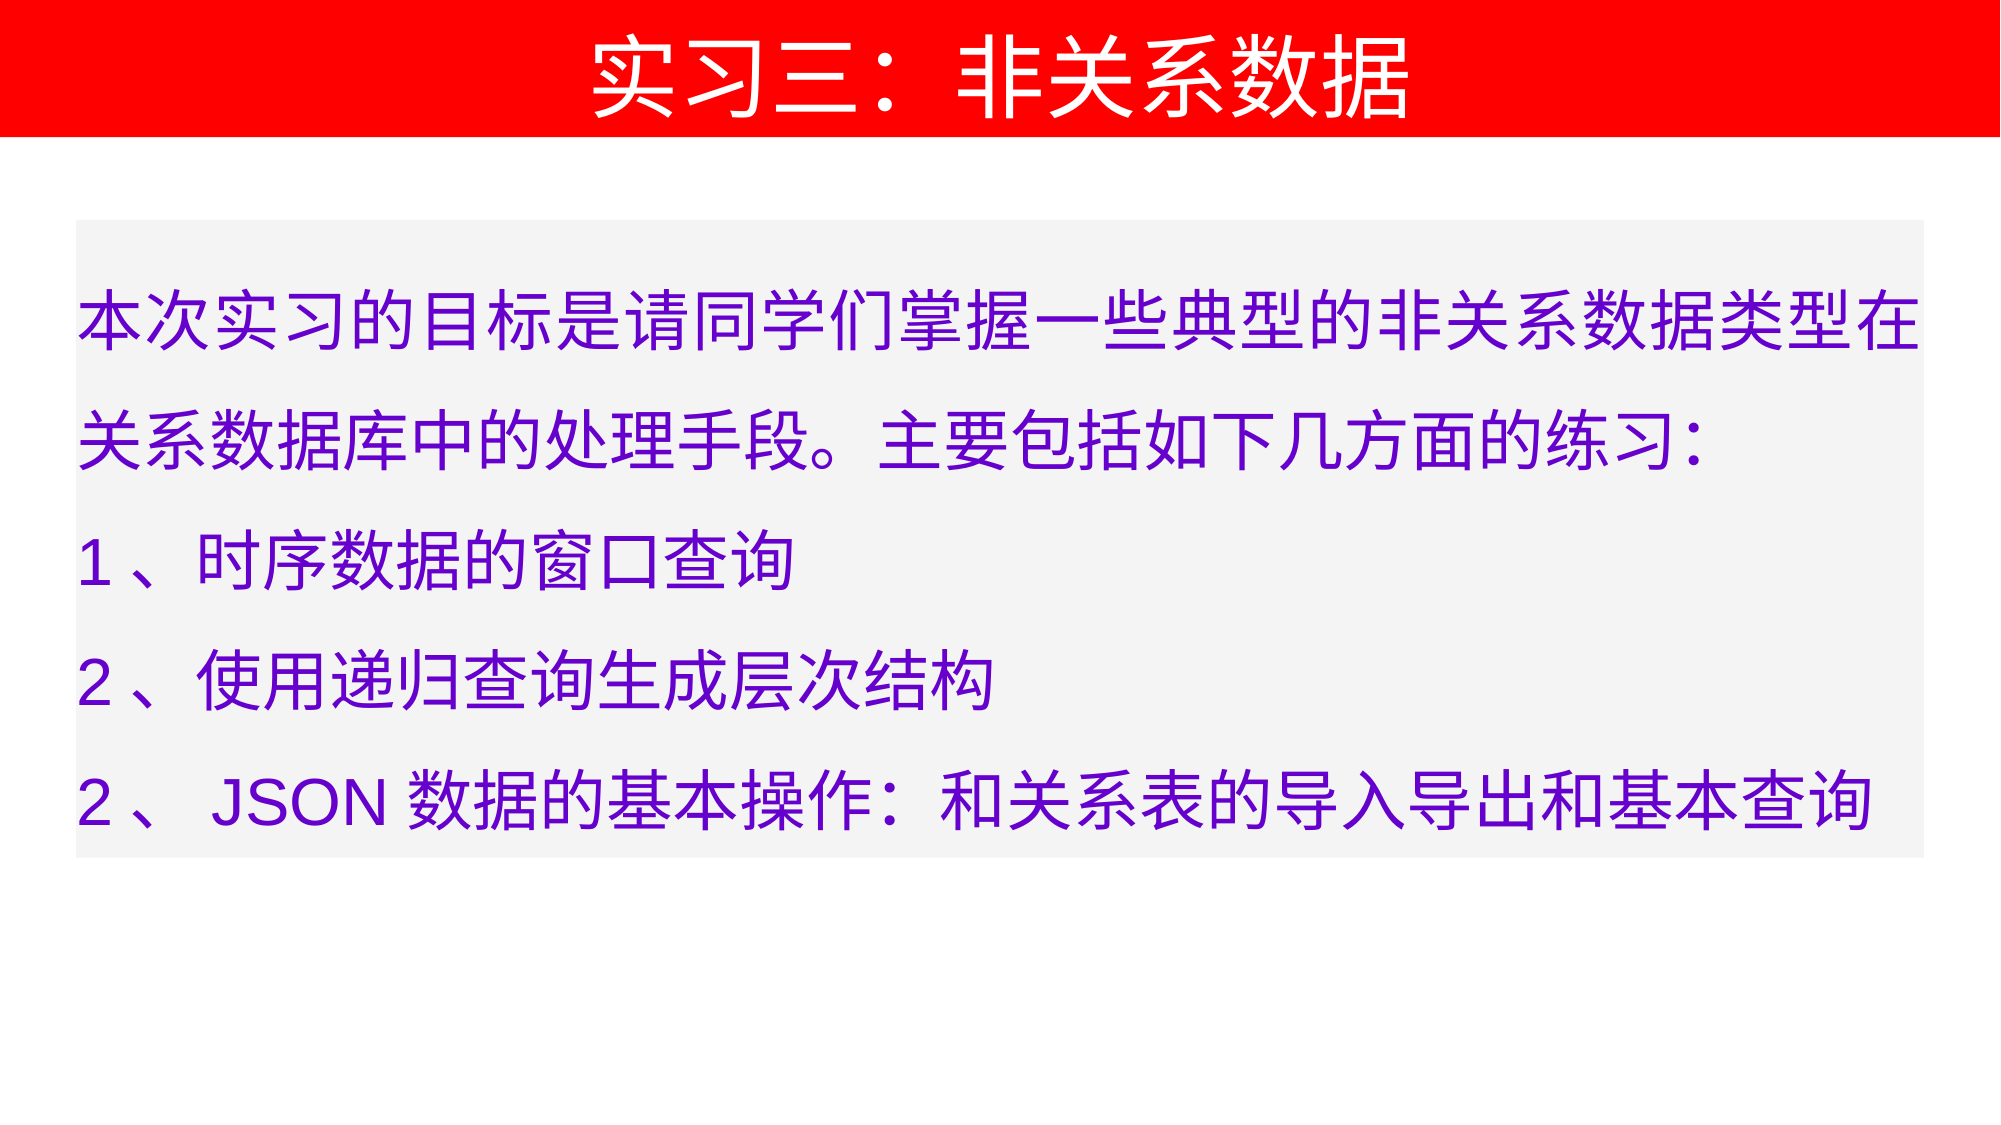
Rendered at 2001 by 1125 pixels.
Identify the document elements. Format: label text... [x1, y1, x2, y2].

title 实习三：非关系数据 [0, 0, 2000, 138]
list 本次实习的目标是请同学们掌握一些典型的非关系数据类型在关系数据库中的处理手段。主要包括如下几方面的练习： 1、时序数据的窗口查询 2、使用递归查询生成层次结构 2、JSON数据的基本操作：和关系表的导入导出和基本查询 [75, 219, 1925, 858]
